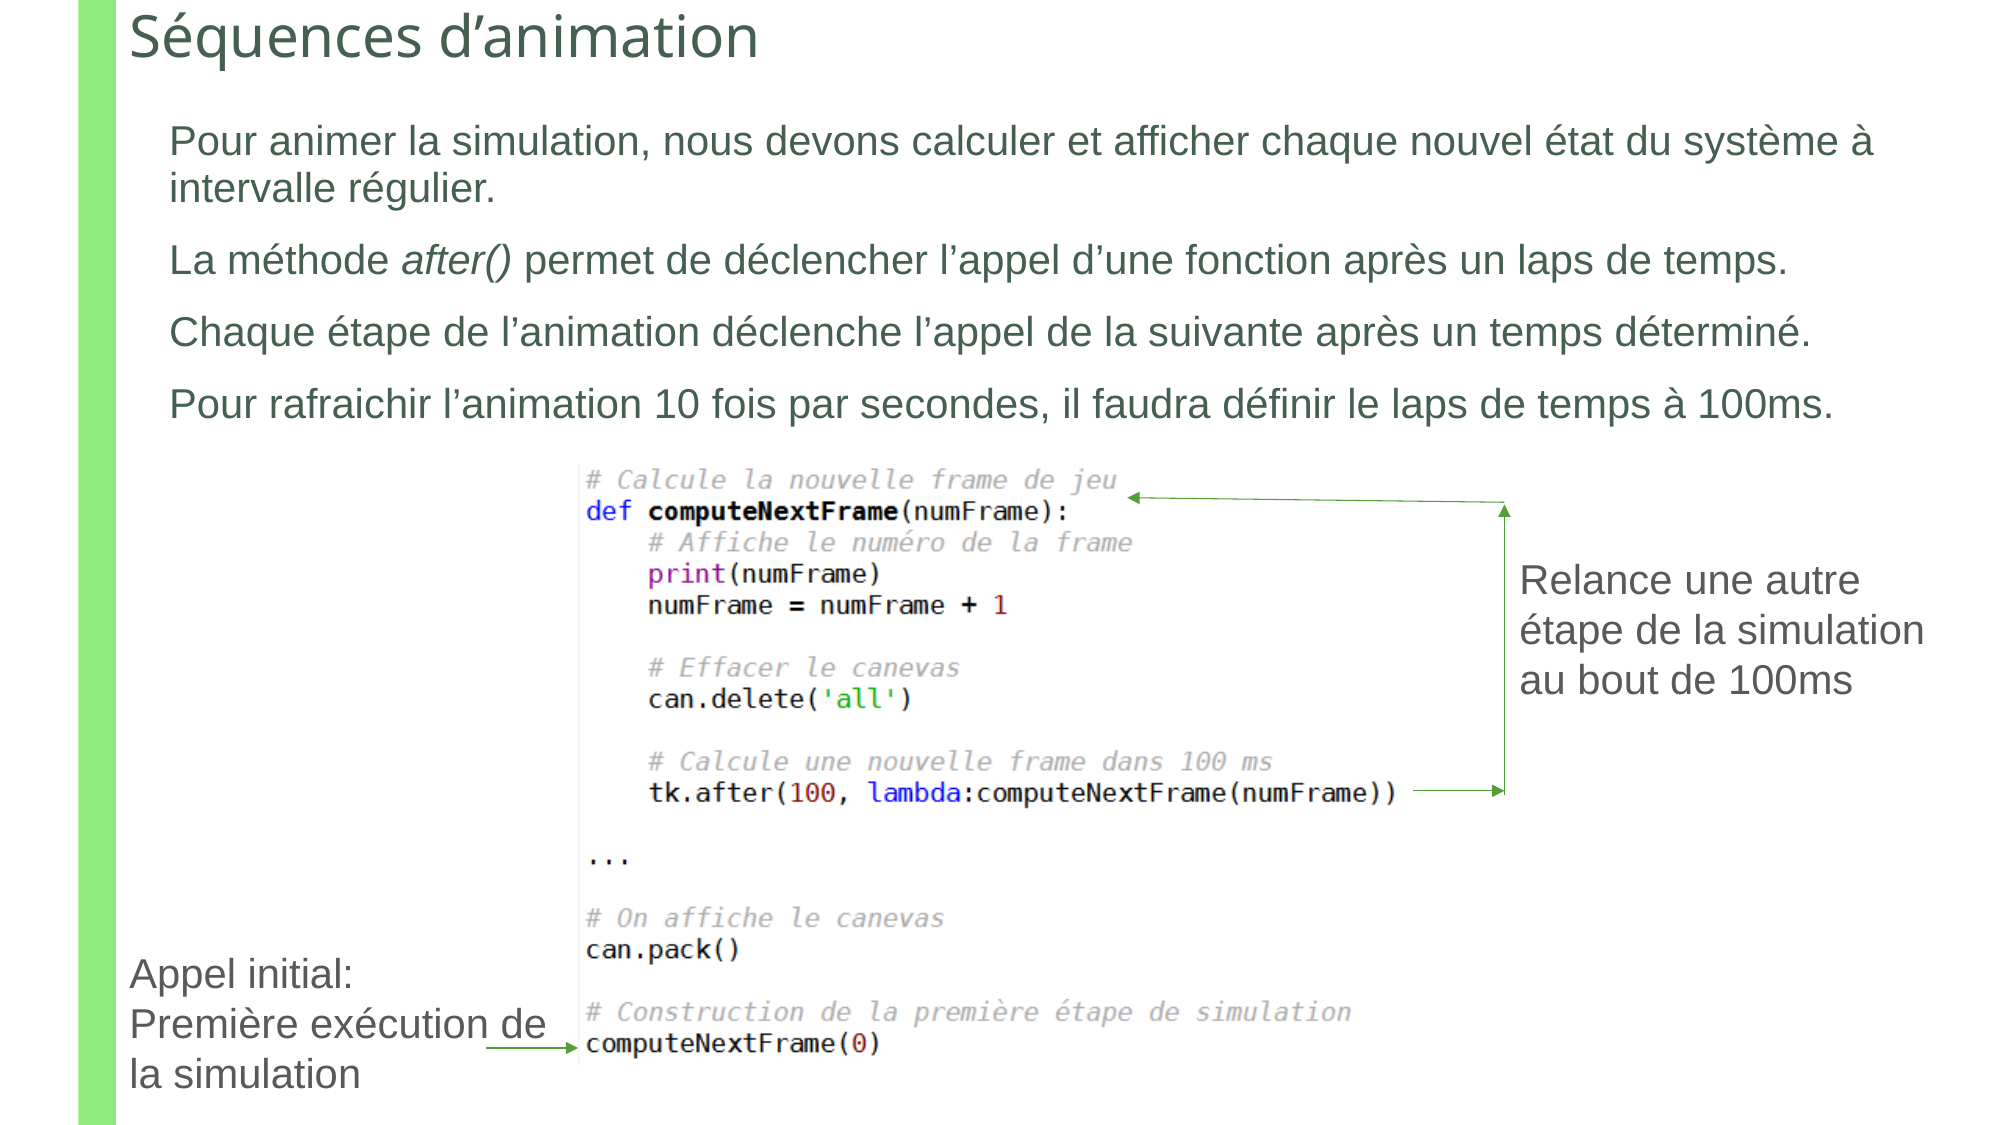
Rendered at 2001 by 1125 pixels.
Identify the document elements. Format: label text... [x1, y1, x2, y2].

picture [578, 464, 1413, 1065]
title Séquences d’animation [114, 0, 2000, 107]
list Pour animer la simulation, nous devons calculer et afficher chaque nouvel état du système à intervalle régulier. La méthode after() permet de déclencher l’appel d’une fonction après un laps de temps. Chaque étape de l’animation déclenche l’appel de la suivante après un temps déterminé. Pour rafraichir l’animation 10 fois par secondes, il faudra définir le laps de temps à 100ms. [154, 110, 2000, 1125]
text_box Relance une autre étape de la simulation au bout de 100ms [1505, 545, 1962, 711]
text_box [1127, 497, 1505, 503]
text_box Appel initial: Première exécution de la simulation [114, 939, 595, 1105]
